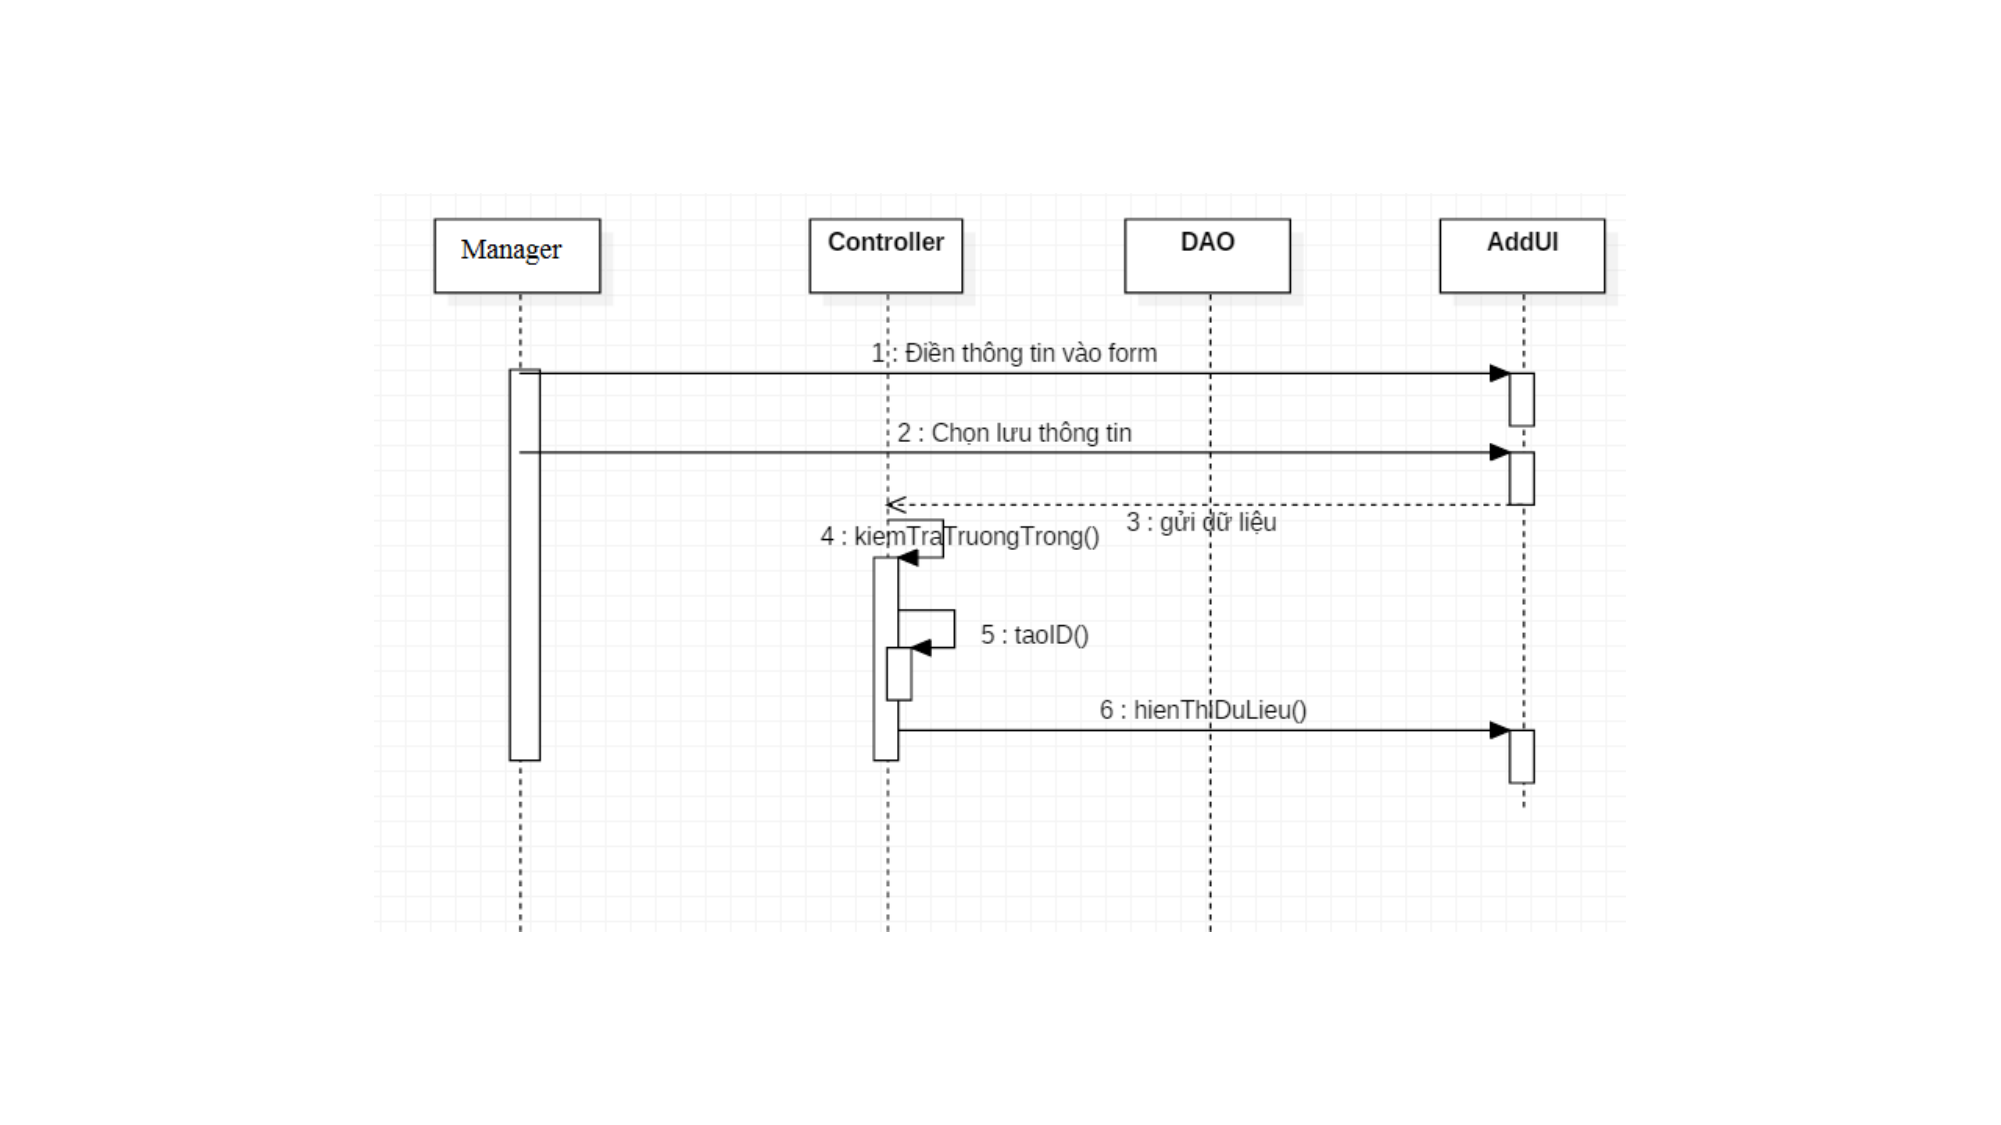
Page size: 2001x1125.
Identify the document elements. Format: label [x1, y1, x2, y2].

picture [374, 193, 1626, 932]
